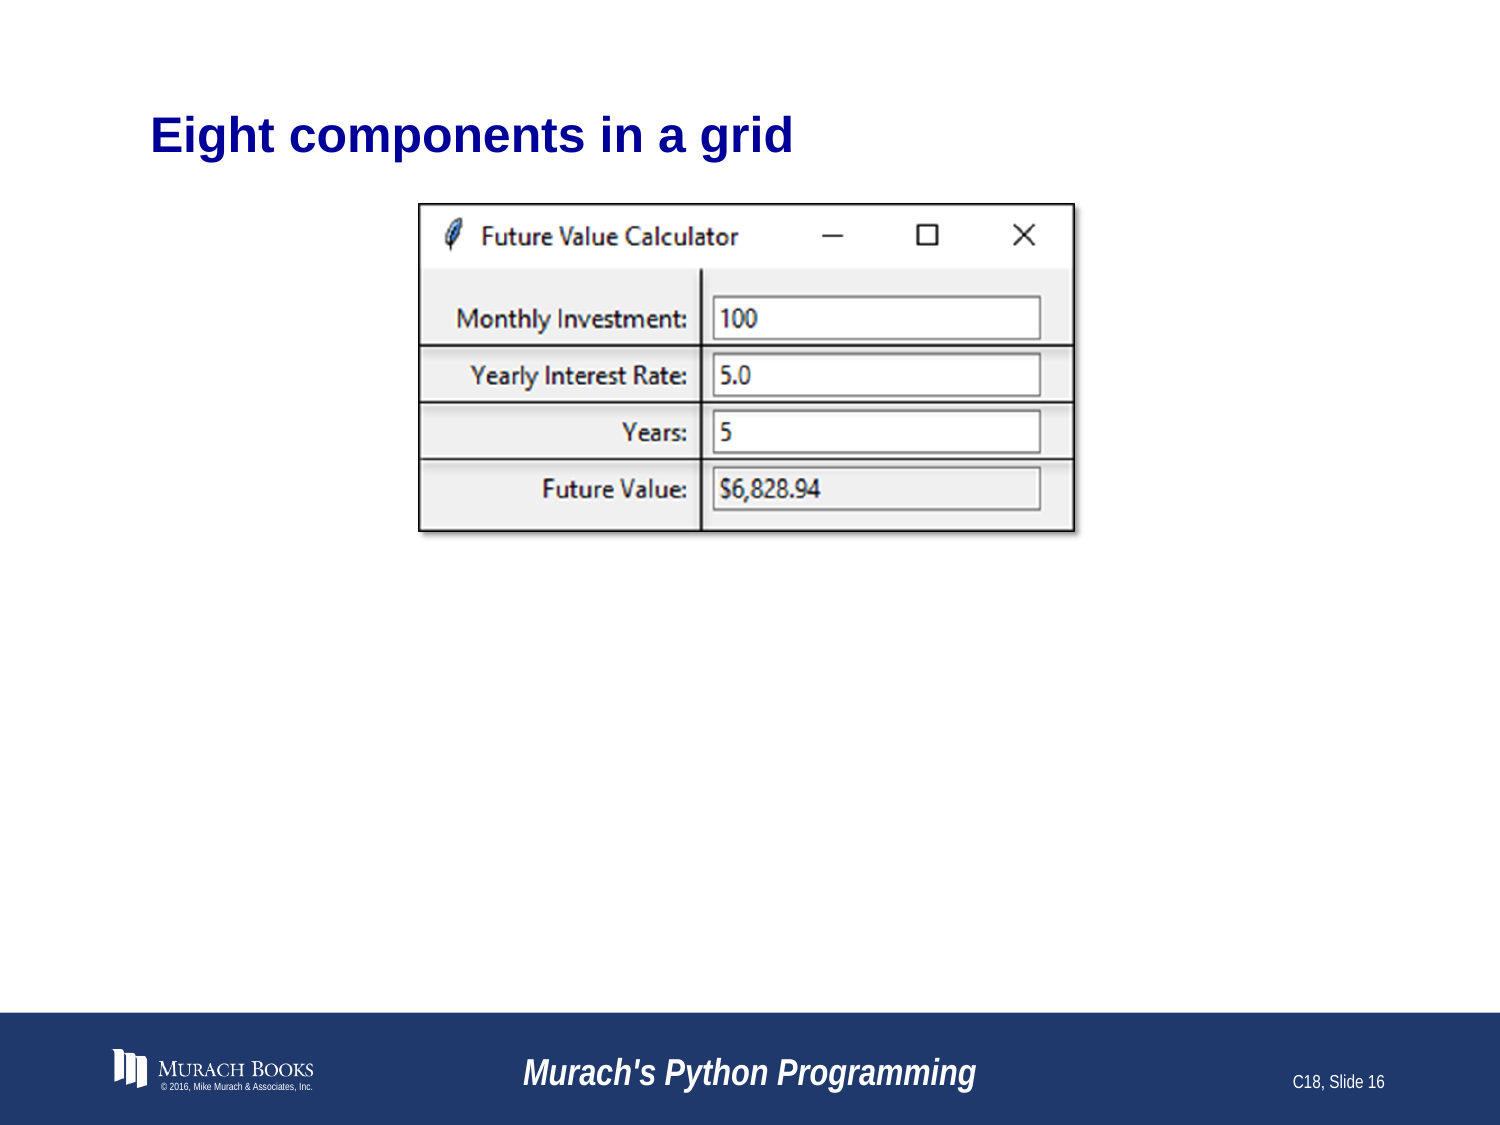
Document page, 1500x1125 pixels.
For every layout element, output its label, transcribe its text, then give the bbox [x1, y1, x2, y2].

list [413, 199, 1086, 544]
slide_number C18, Slide 16 [1087, 1025, 1400, 1100]
title Eight components in a grid [150, 102, 1350, 164]
footer © 2016, Mike Murach & Associates, Inc. [12, 1025, 463, 1100]
slide_number Murach's Python Programming [463, 1025, 1050, 1100]
